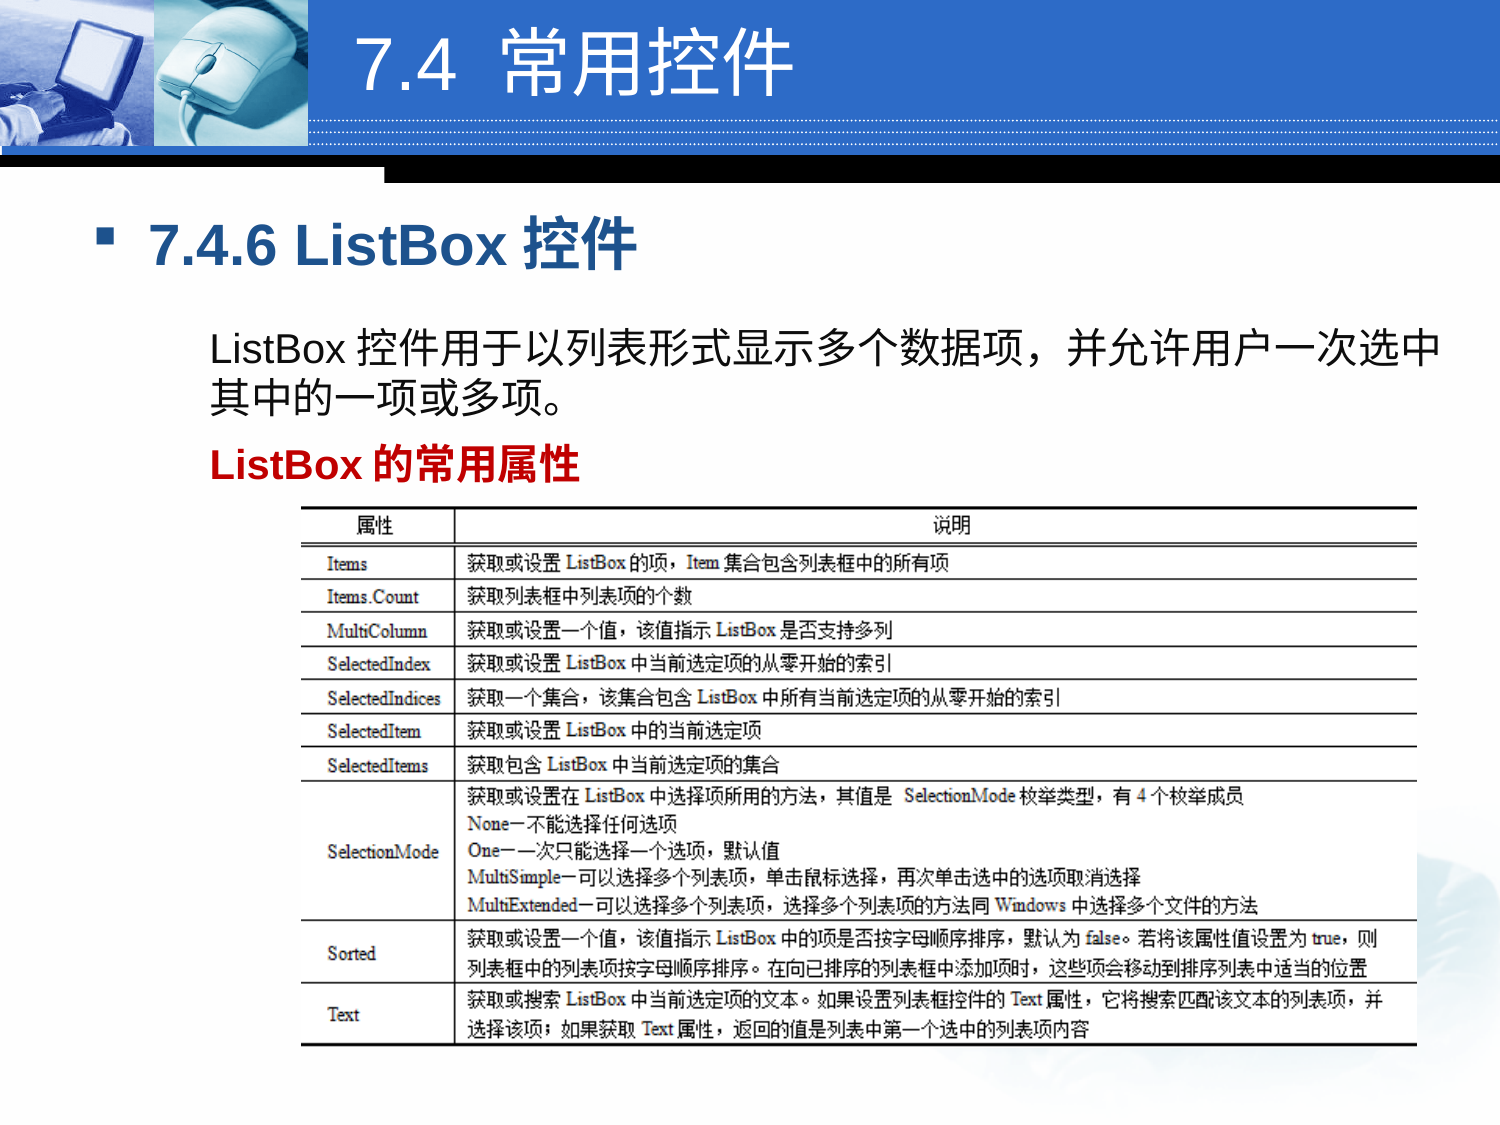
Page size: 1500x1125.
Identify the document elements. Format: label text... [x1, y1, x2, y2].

title 7.4 常用控件 [338, 16, 1376, 105]
text_box ListBox控件用于以列表形式显示多个数据项，并允许用户一次选中其中的一项或多项。 [194, 314, 1459, 430]
picture [0, 0, 308, 155]
list 7.4.6 ListBox控件 [76, 208, 1427, 279]
text_box ListBox的常用属性 [194, 430, 857, 495]
picture [0, 167, 1500, 1125]
